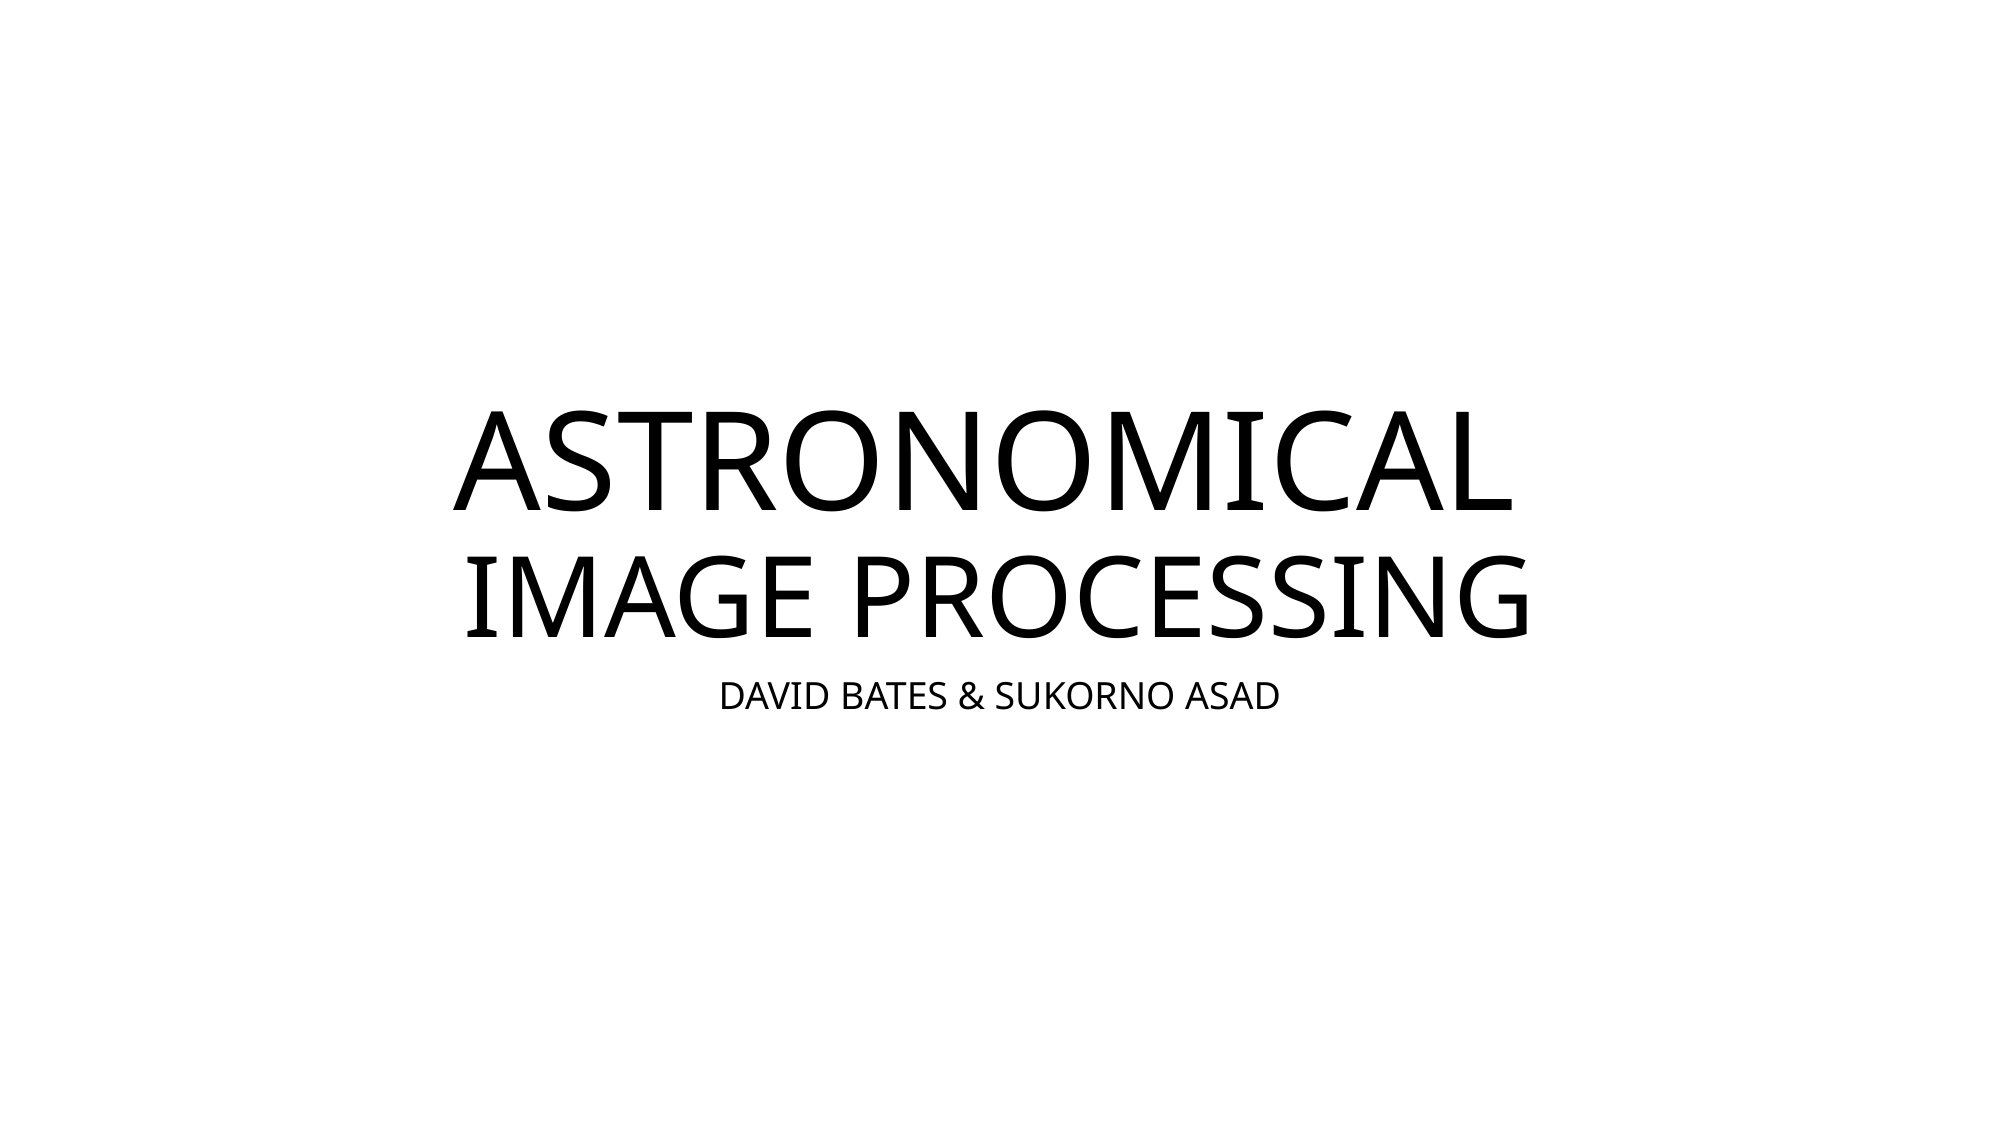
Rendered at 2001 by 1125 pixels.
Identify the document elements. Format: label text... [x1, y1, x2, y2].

subtitle DAVID BATES & SUKORNO ASAD [249, 669, 1750, 941]
title ASTRONOMICAL IMAGE PROCESSING [0, 277, 2000, 670]
